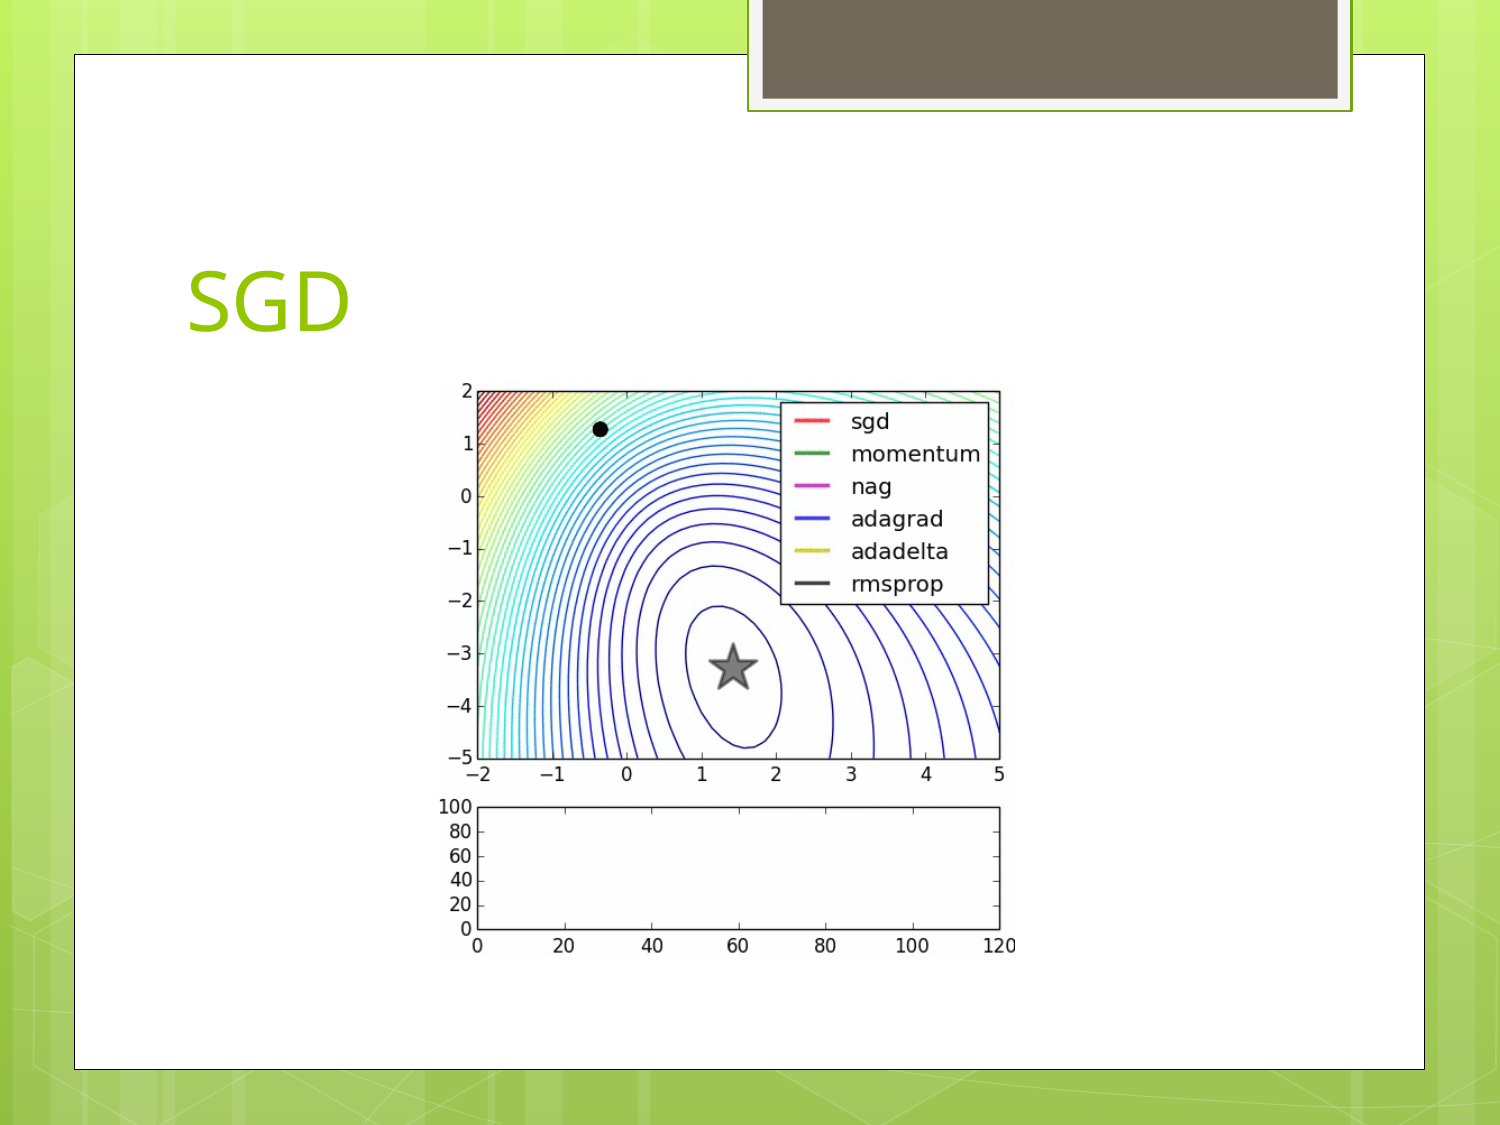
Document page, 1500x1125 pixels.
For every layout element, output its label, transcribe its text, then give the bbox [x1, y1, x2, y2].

title SGD [171, 168, 1324, 357]
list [438, 380, 1016, 957]
